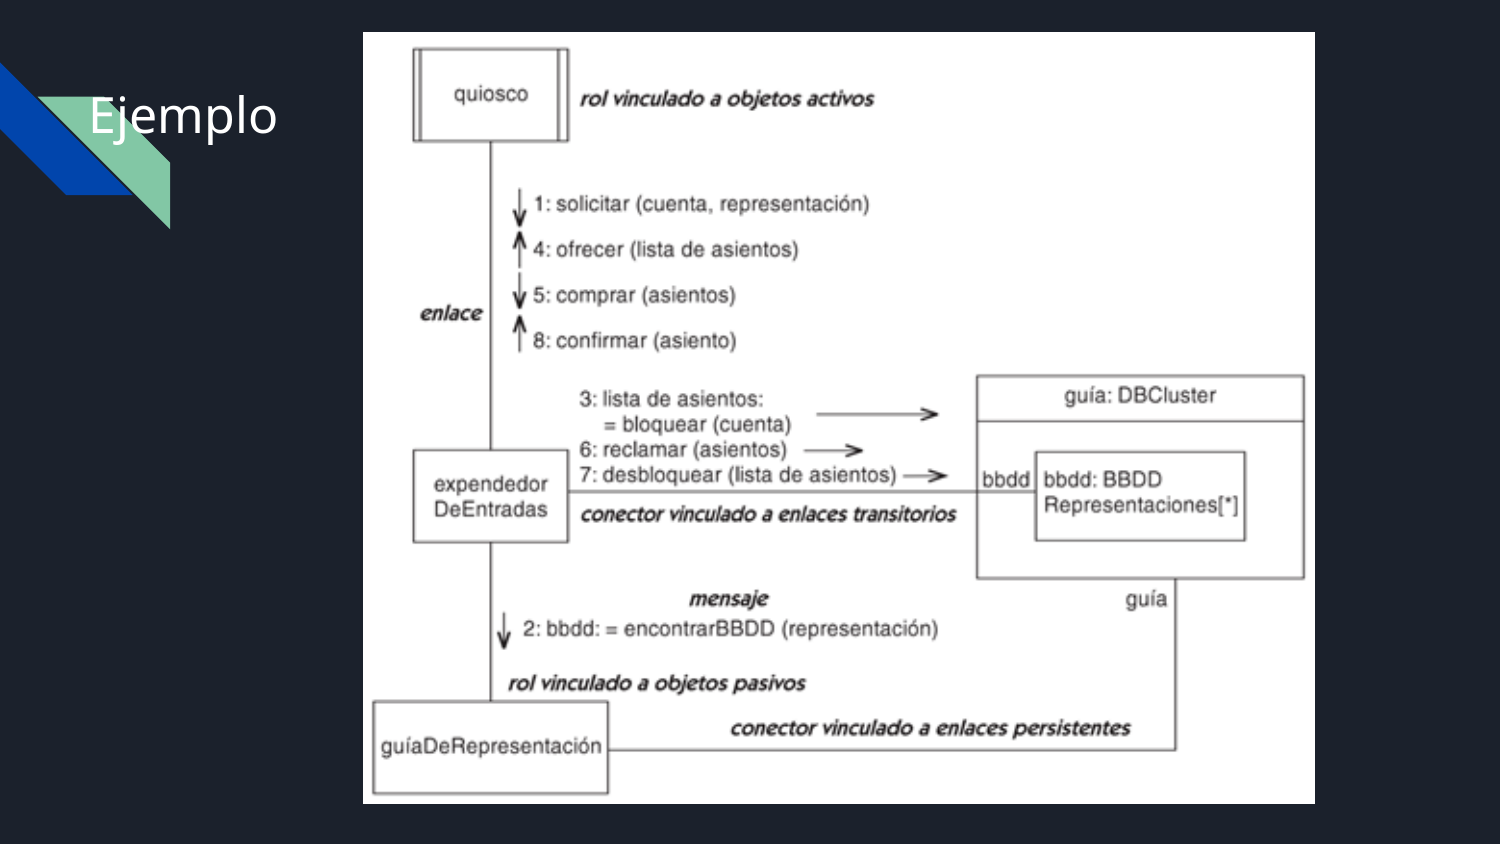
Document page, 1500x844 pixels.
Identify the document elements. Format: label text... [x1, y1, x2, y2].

picture [362, 32, 1315, 804]
title Ejemplo [73, 68, 357, 185]
